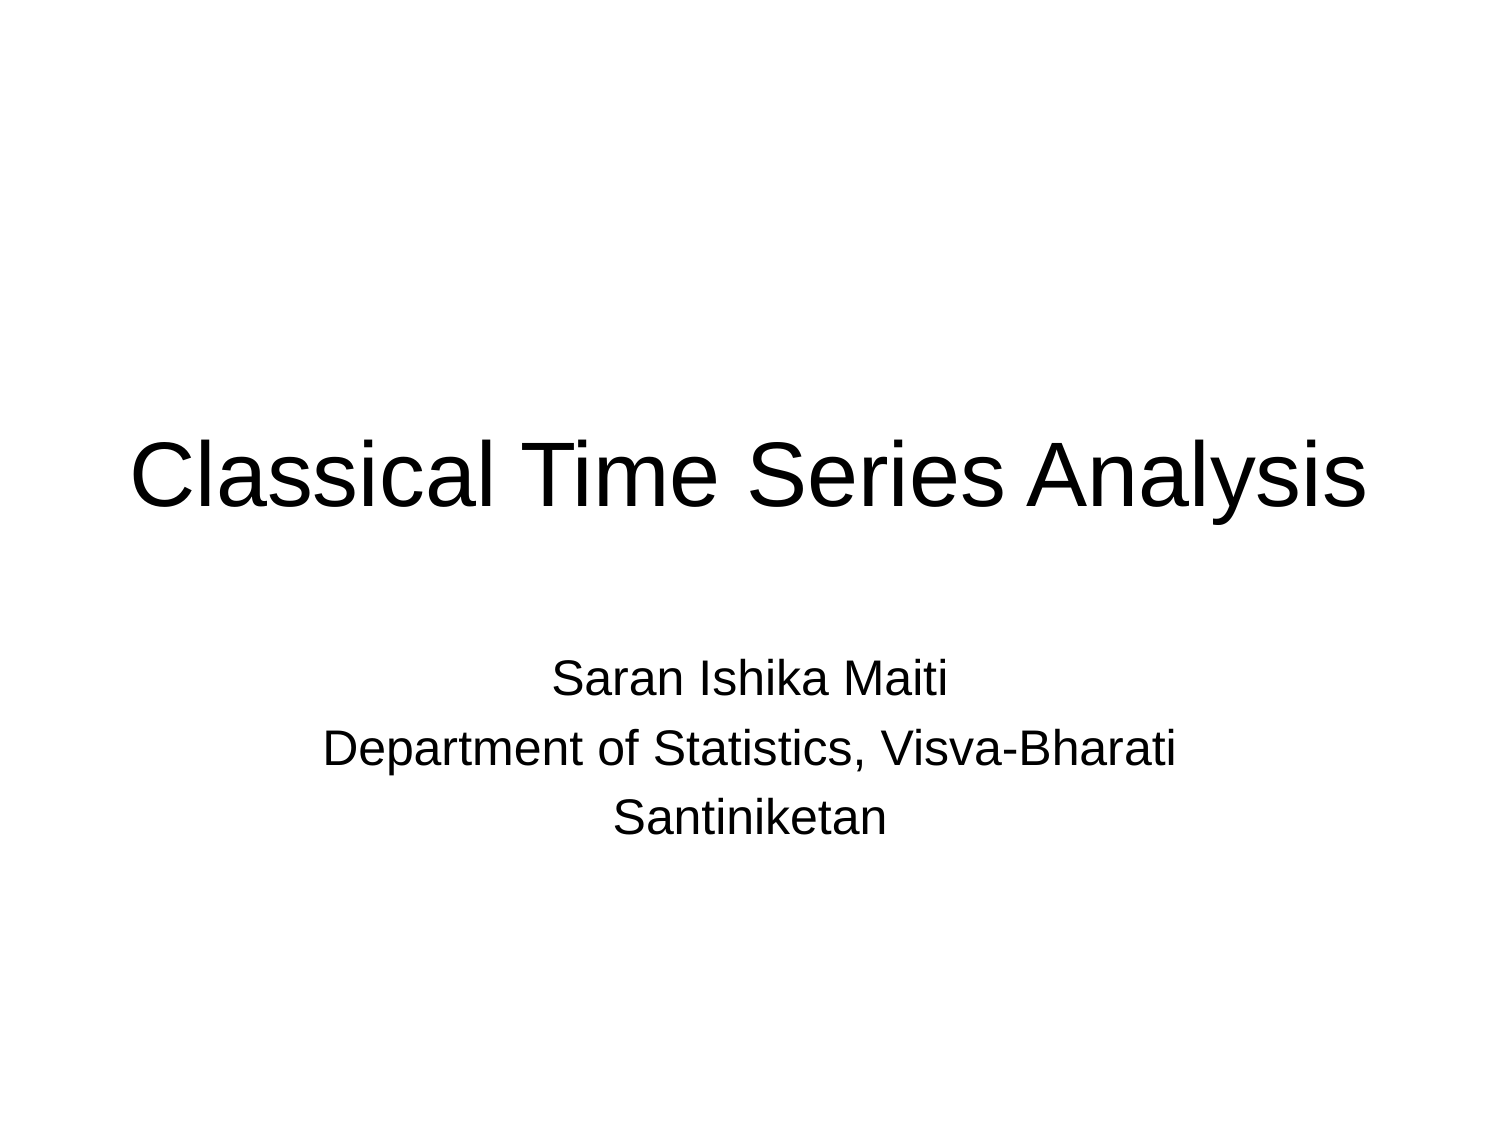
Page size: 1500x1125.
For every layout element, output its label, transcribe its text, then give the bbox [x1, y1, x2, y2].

subtitle Saran Ishika Maiti Department of Statistics, Visva-Bharati Santiniketan [224, 637, 1276, 926]
title Classical Time Series Analysis [112, 349, 1388, 591]
